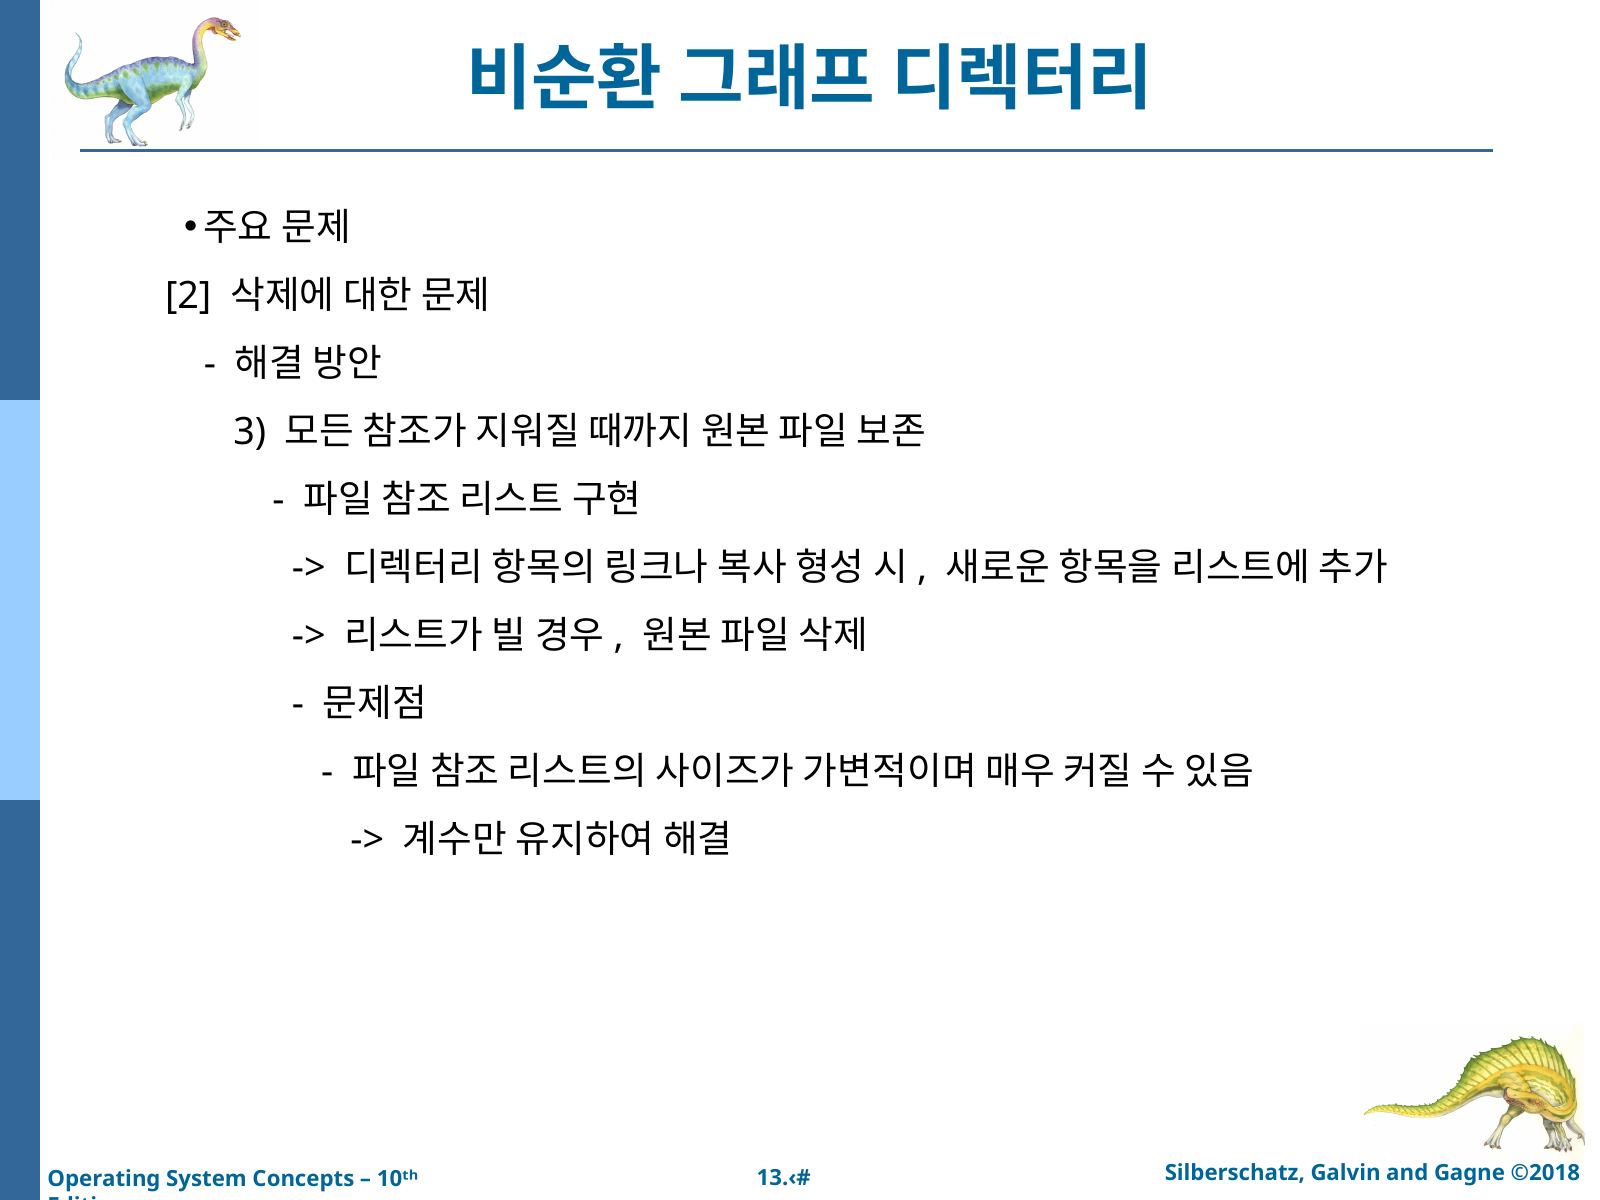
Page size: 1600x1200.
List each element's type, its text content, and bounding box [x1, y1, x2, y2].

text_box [0, 399, 41, 799]
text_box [0, 799, 41, 1200]
text_box Operating System Concepts – 10ᵗʰ Edition [47, 1164, 496, 1200]
text_box 13.‹#› [753, 1163, 815, 1200]
text_box 비순환 그래프 디렉터리 [104, 32, 1515, 118]
text_box 주요 문제 [2] 삭제에 대한 문제 - 해결 방안 3) 모든 참조가 지워질 때까지 원본 파일 보존 - 파일 참조 리스트 구현 -> 디렉터리 항목의 링크나 복사 형성 시, 새로운 항목을 리스트에 추가 -> 리스트가 빌 경우, 원본 파일 삭제 - 문제점 - 파일 참조 리스트의 사이즈가 가변적이며 매우 커질 수 있음 -> 계수만 유지하여 해결 [165, 180, 1480, 928]
text_box Silberschatz, Galvin and Gagne ©2018 [1150, 1158, 1596, 1186]
text_box [1360, 1023, 1585, 1163]
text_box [0, 0, 41, 399]
text_box [49, 1, 260, 161]
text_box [78, 148, 1496, 153]
